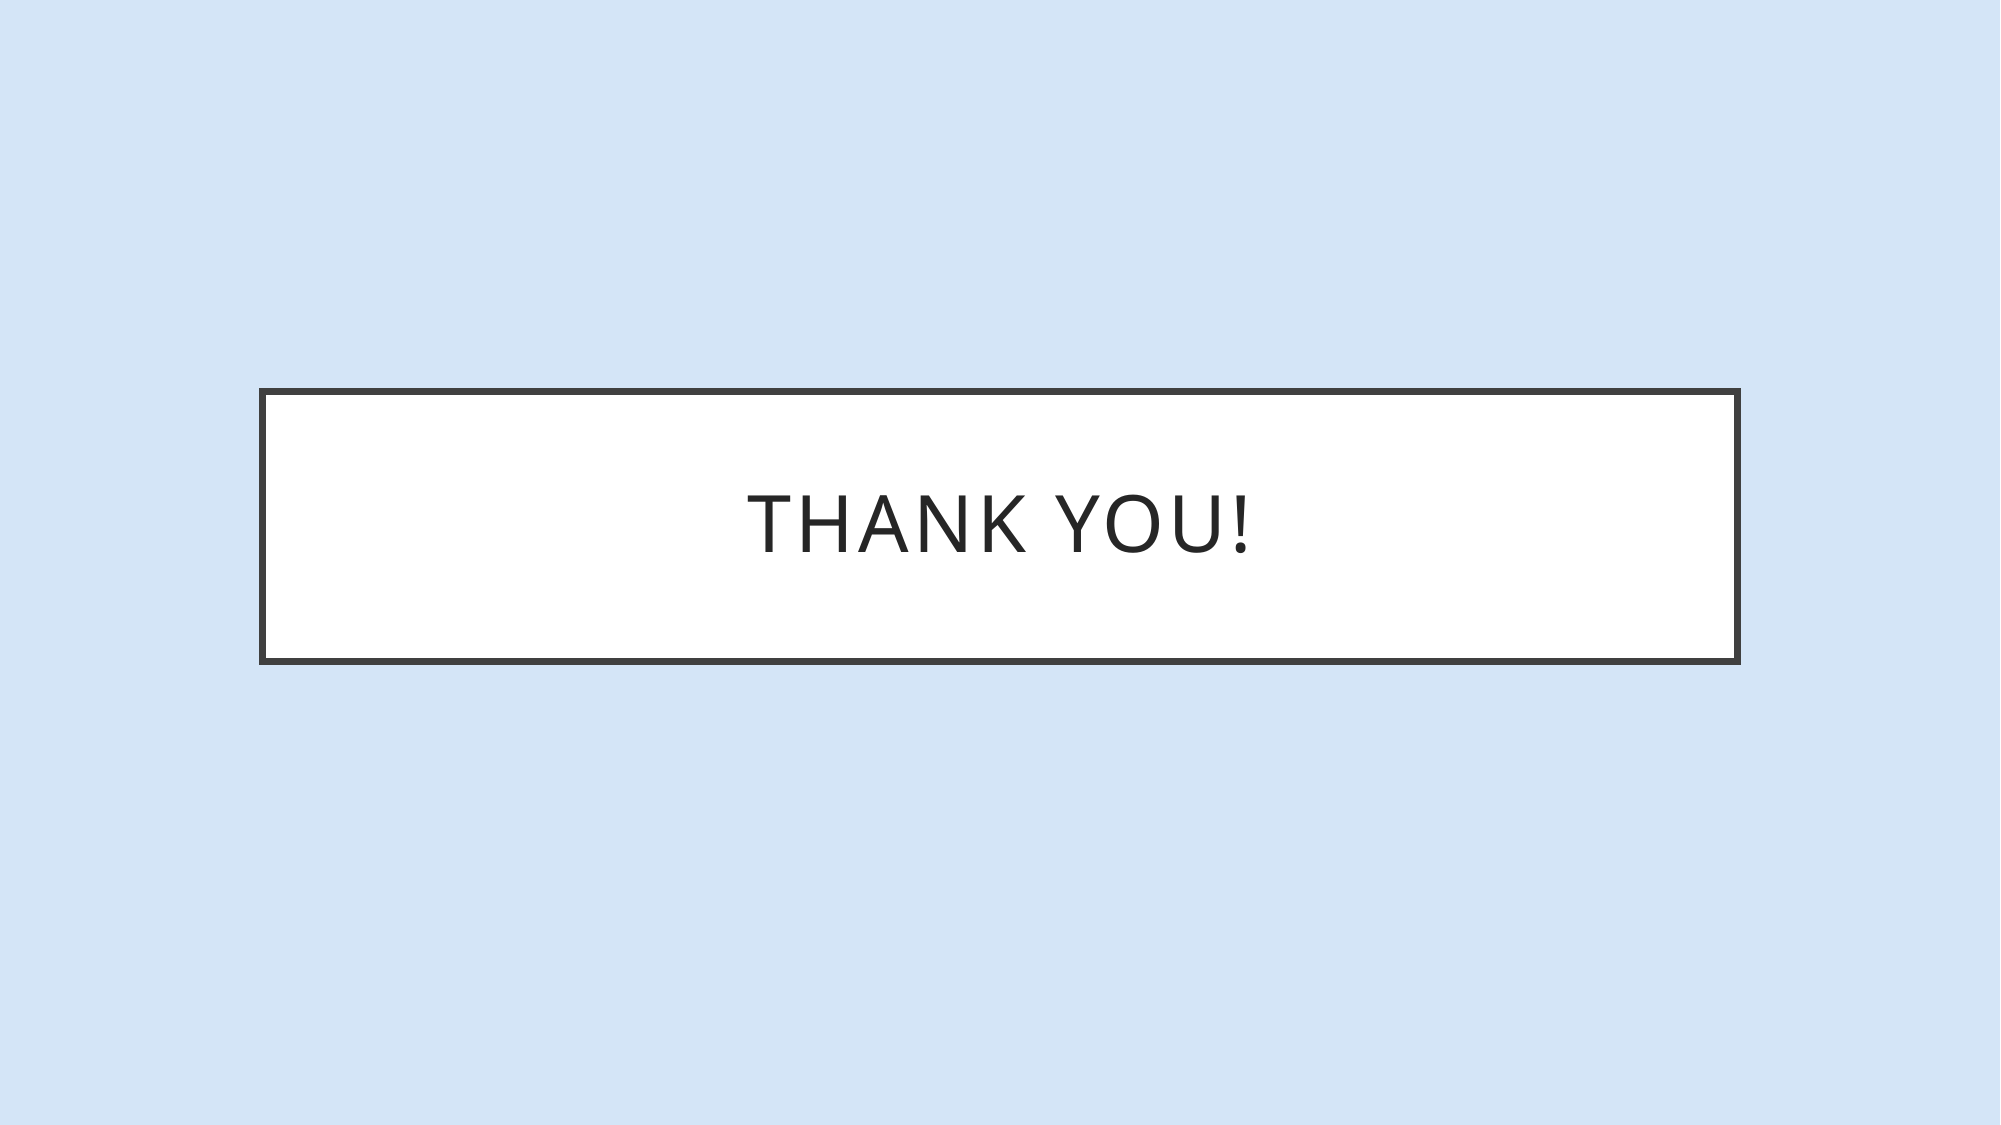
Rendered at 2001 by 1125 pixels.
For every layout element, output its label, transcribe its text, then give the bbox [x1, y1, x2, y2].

title THANK YOU! [259, 388, 1741, 665]
